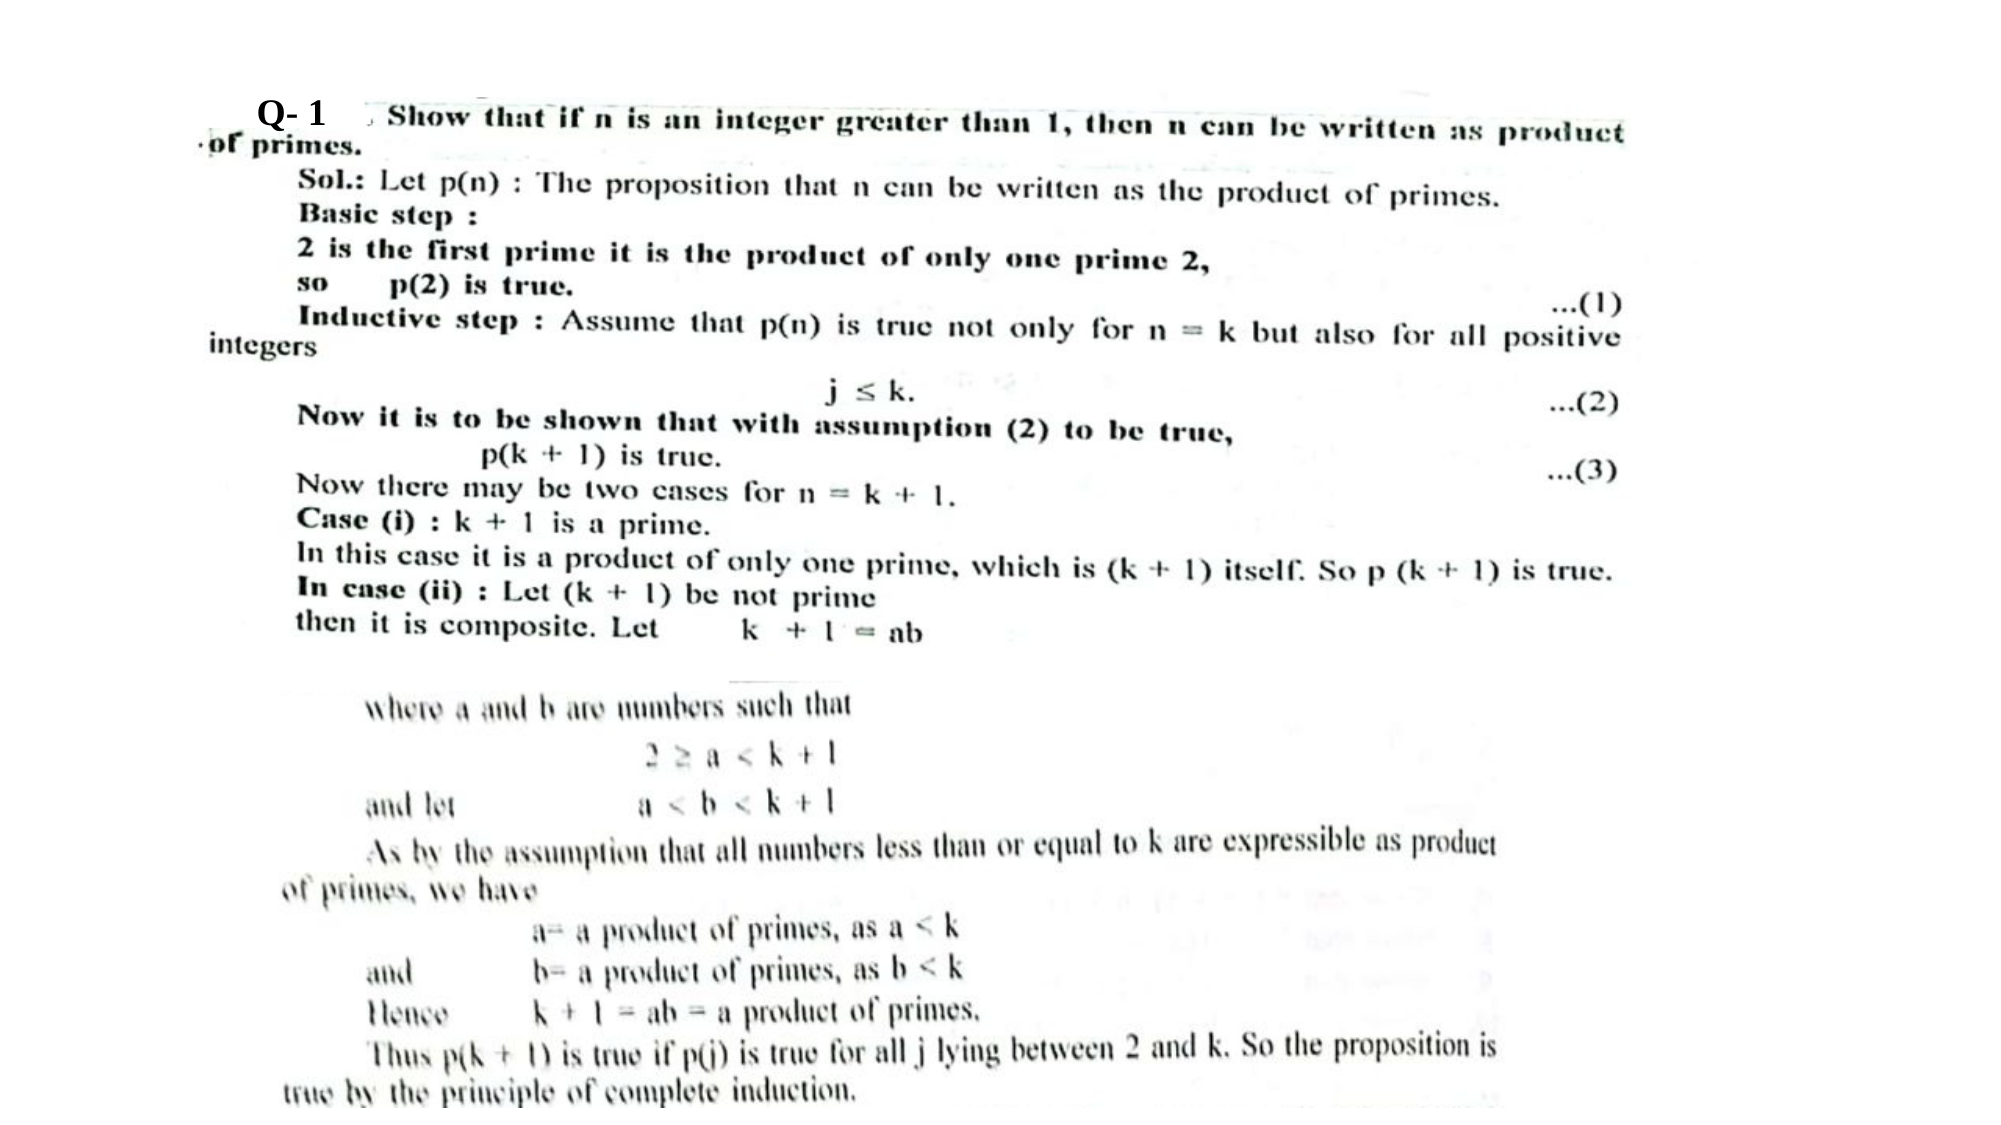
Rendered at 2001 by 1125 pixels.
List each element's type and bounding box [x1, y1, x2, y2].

picture [193, 79, 1712, 1108]
